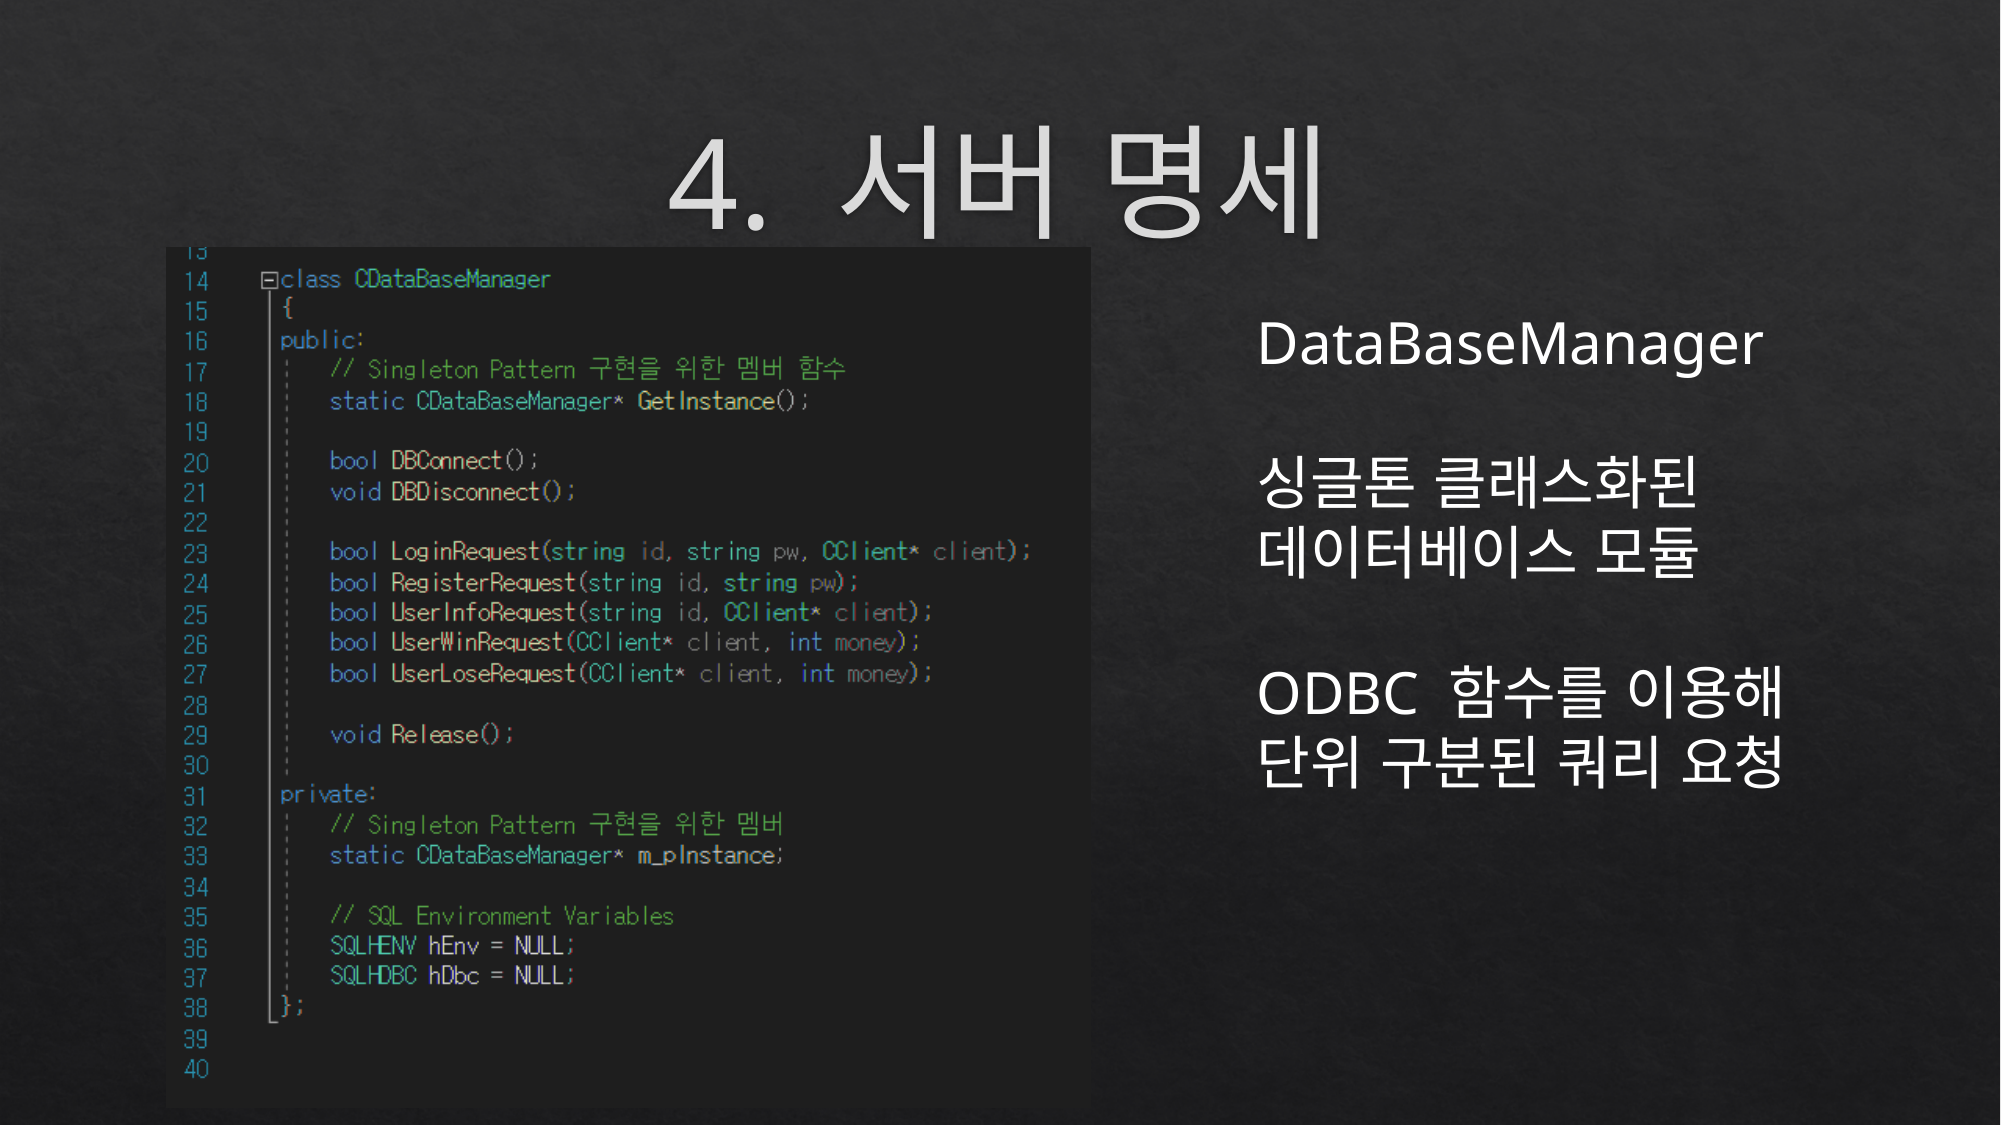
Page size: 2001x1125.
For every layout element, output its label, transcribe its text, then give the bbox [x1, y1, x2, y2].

text_box DataBaseManager 싱글톤 클래스화된 데이터베이스 모듈 ODBC 함수를 이용해 단위 구분된 쿼리 요청 [1242, 298, 1882, 804]
title 4. 서버 명세 [149, 99, 1849, 260]
picture [166, 247, 1091, 1108]
